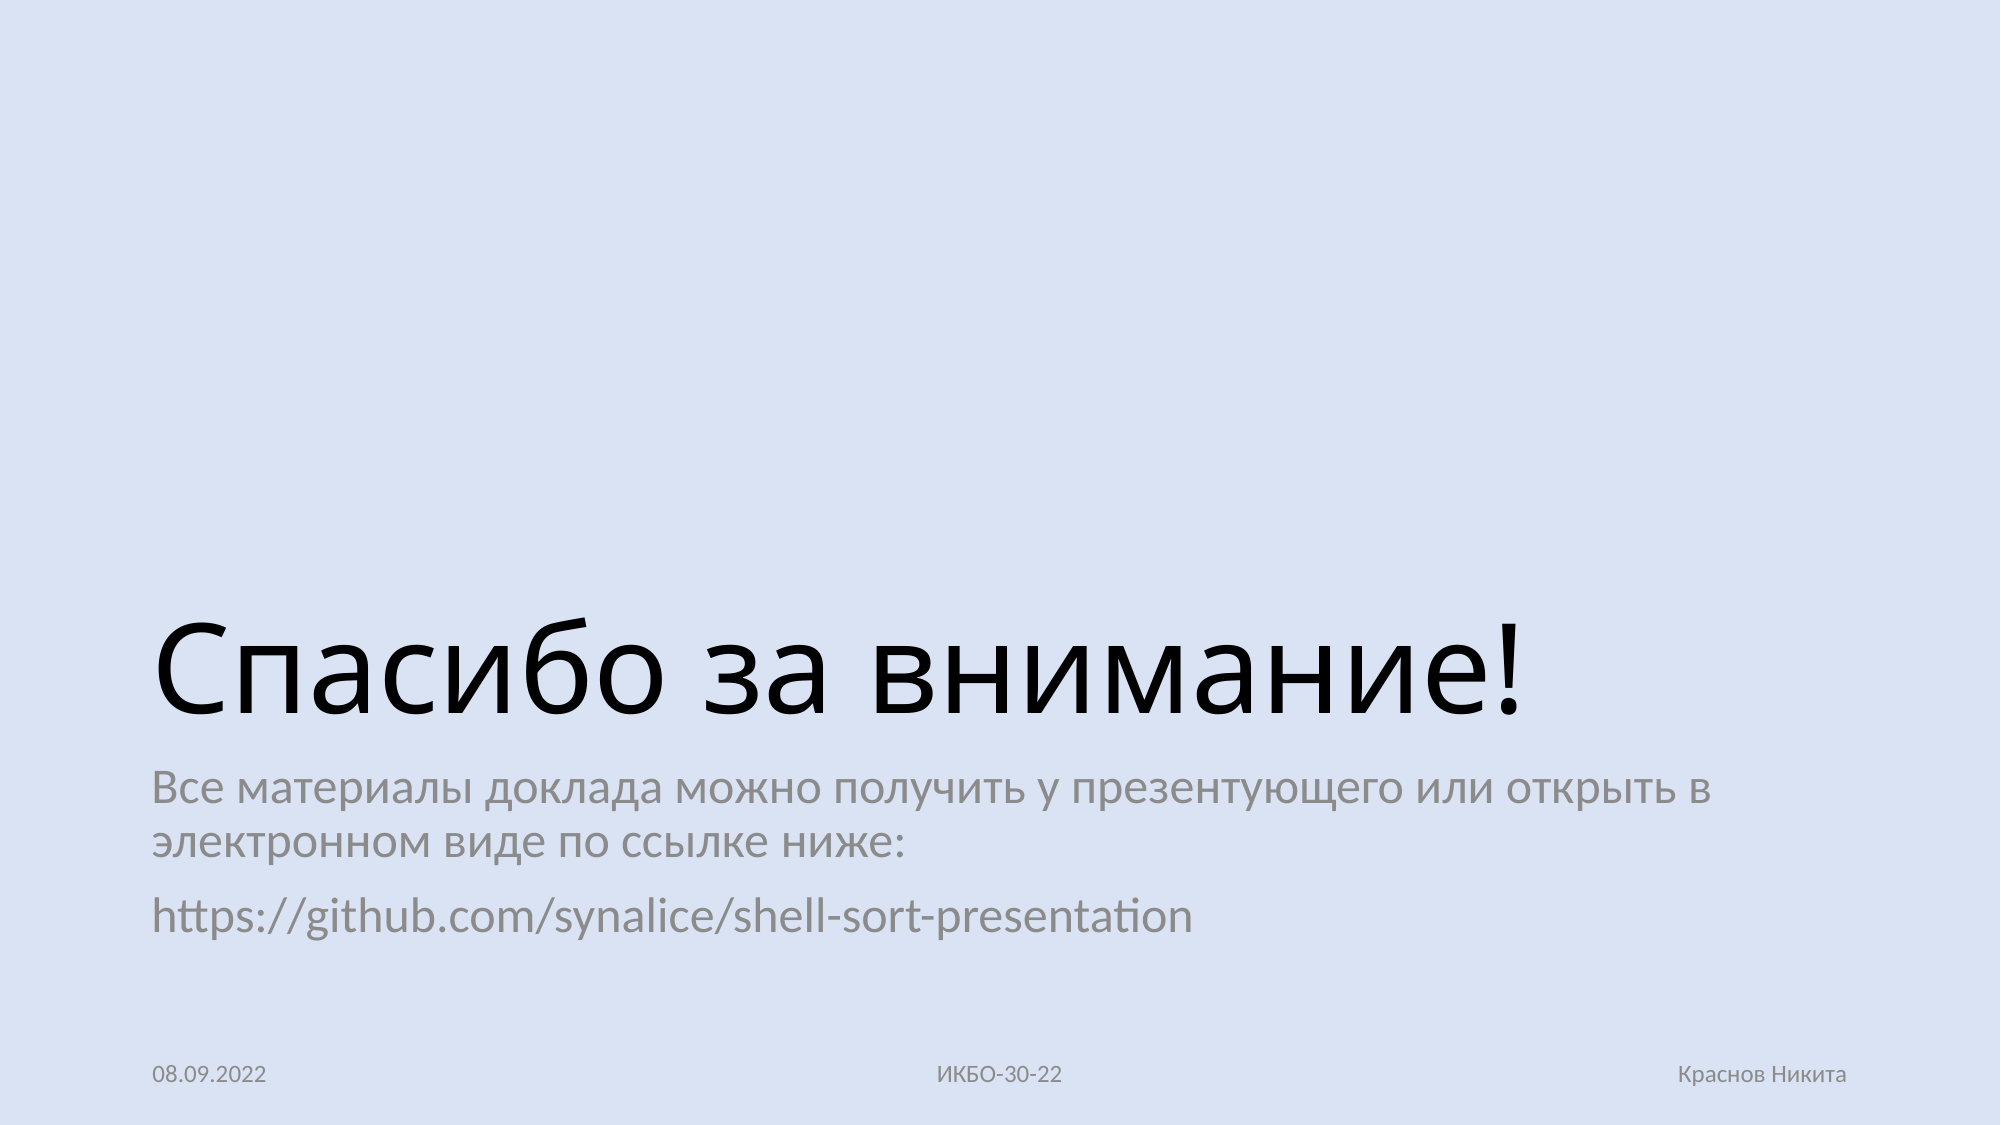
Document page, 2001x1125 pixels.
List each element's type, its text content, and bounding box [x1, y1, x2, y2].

list Все материалы доклада можно получить у презентующего или открыть в электронном виде по ссылке ниже: https://github.com/synalice/shell-sort-presentation [136, 752, 1862, 999]
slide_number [137, 1042, 588, 1103]
title Спасибо за внимание! [136, 280, 1862, 749]
slide_number Краснов Никита [1412, 1042, 1863, 1103]
footer ИКБО-30-22 [662, 1042, 1338, 1103]
